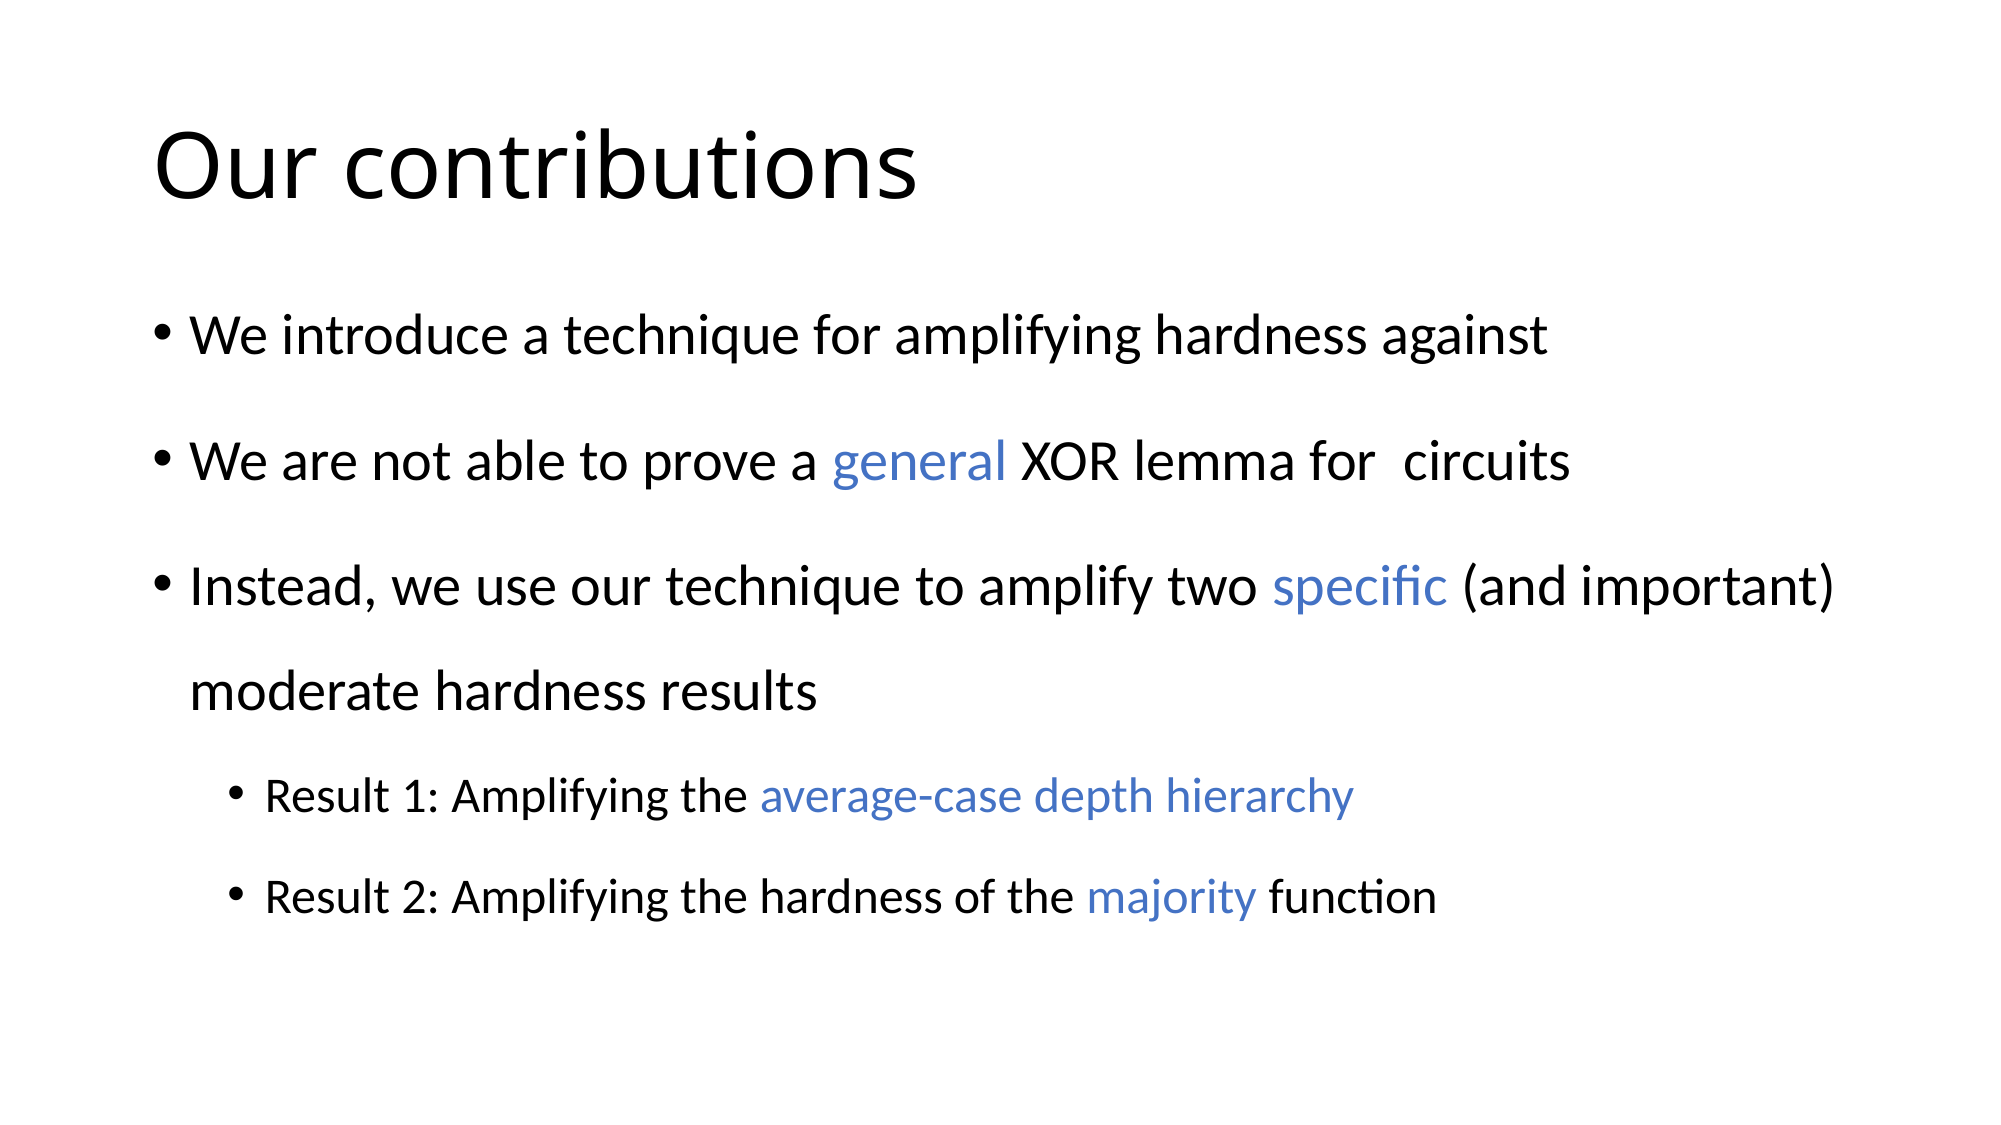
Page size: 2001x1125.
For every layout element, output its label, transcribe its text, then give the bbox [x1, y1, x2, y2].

title Our contributions [137, 59, 1863, 278]
